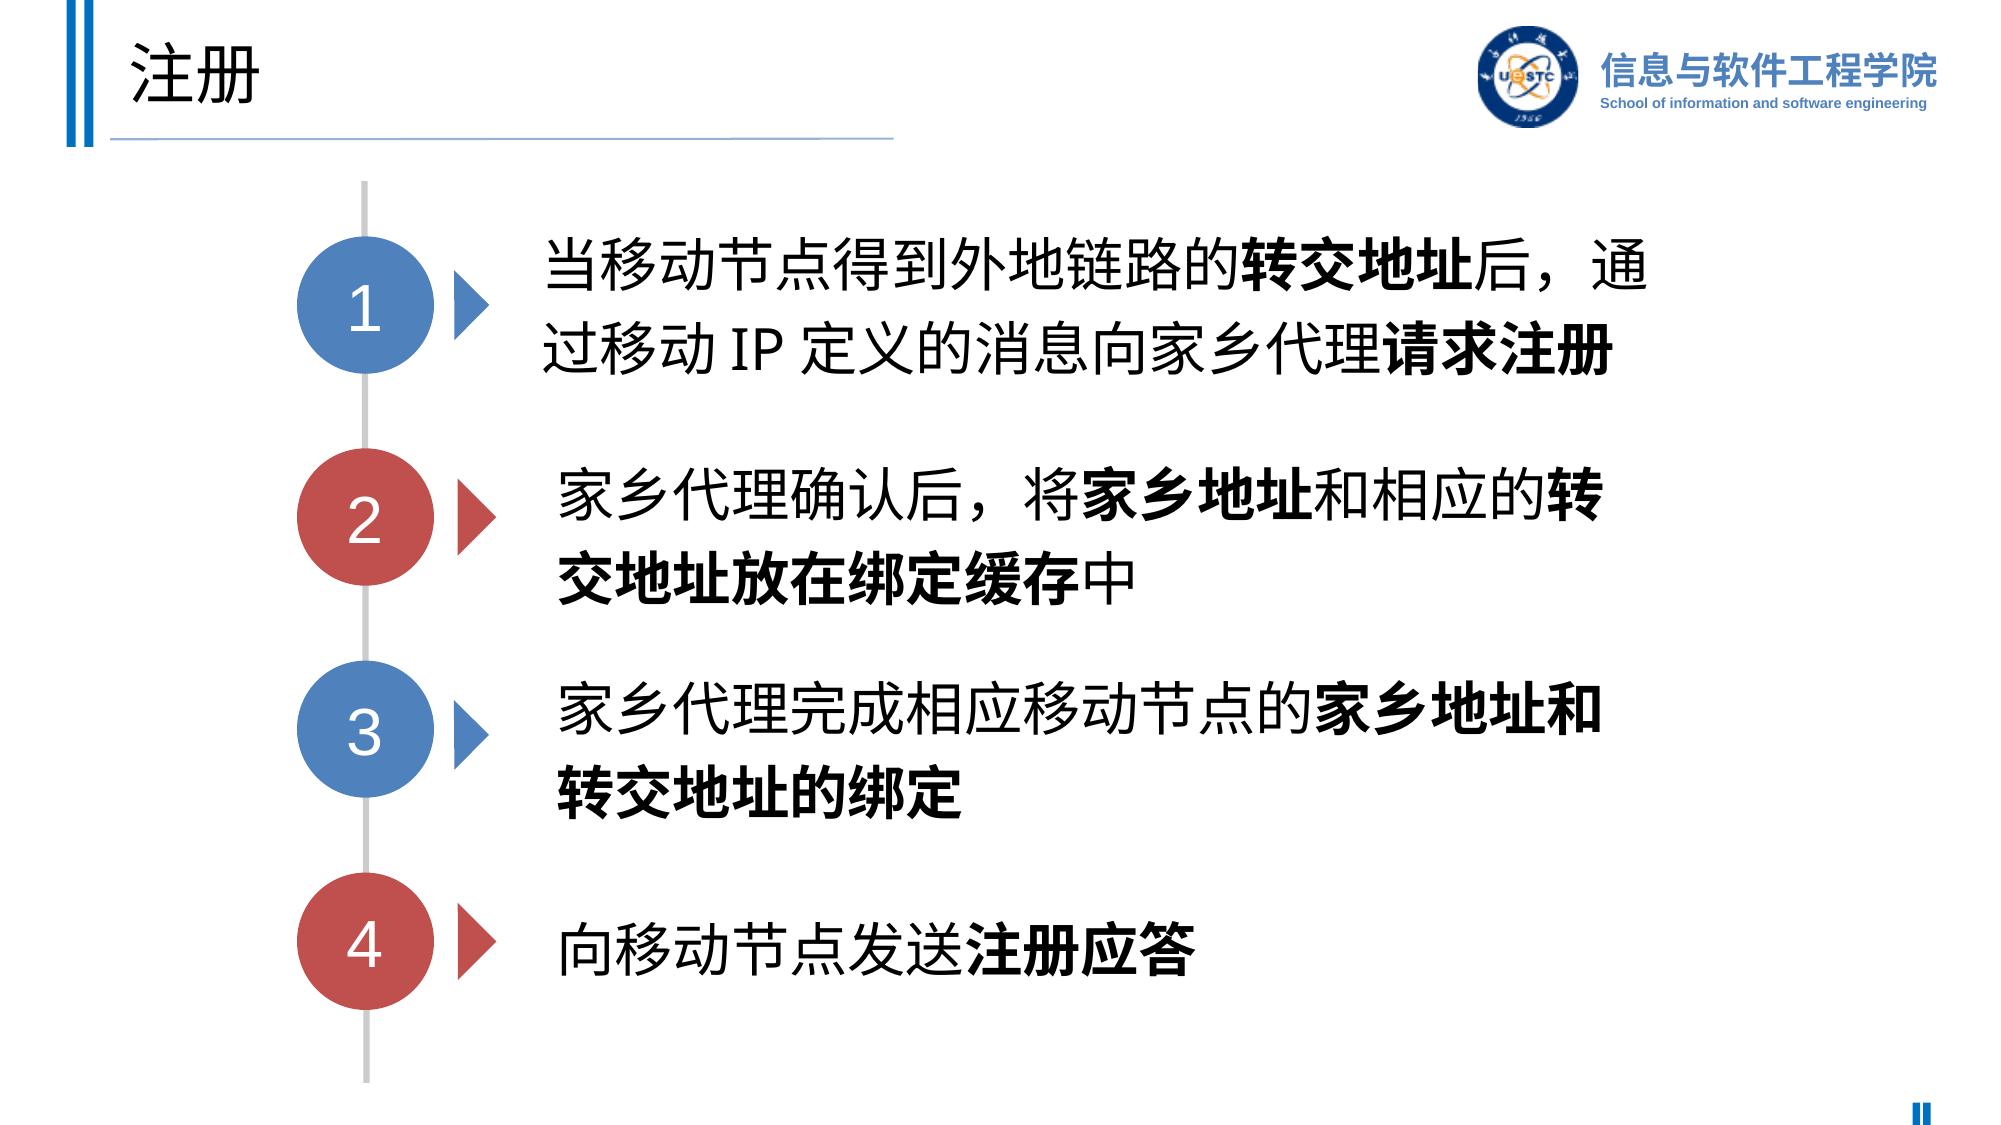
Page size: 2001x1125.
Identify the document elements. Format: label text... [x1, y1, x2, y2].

text_box [456, 476, 498, 559]
text_box 1 [295, 235, 364, 375]
text_box [453, 267, 491, 343]
text_box 3 [367, 659, 436, 799]
text_box 2 [367, 447, 436, 587]
text_box 当移动节点得到外地链路的转交地址后，通过移动IP定义的消息向家乡代理请求注册 [541, 155, 1654, 436]
text_box 4 [295, 871, 364, 1011]
text_box 1 [367, 235, 436, 375]
text_box [456, 900, 498, 983]
text_box 3 [295, 659, 364, 799]
text_box [452, 697, 491, 773]
text_box 家乡代理完成相应移动节点的家乡地址和转交地址的绑定 [541, 651, 1654, 834]
text_box 向移动节点发送注册应答 [541, 891, 1778, 990]
text_box 4 [367, 871, 436, 1011]
text_box 2 [295, 447, 364, 587]
text_box 家乡代理确认后，将家乡地址和相应的转交地址放在绑定缓存中 [541, 436, 1654, 619]
title 注册 [113, 10, 1839, 143]
